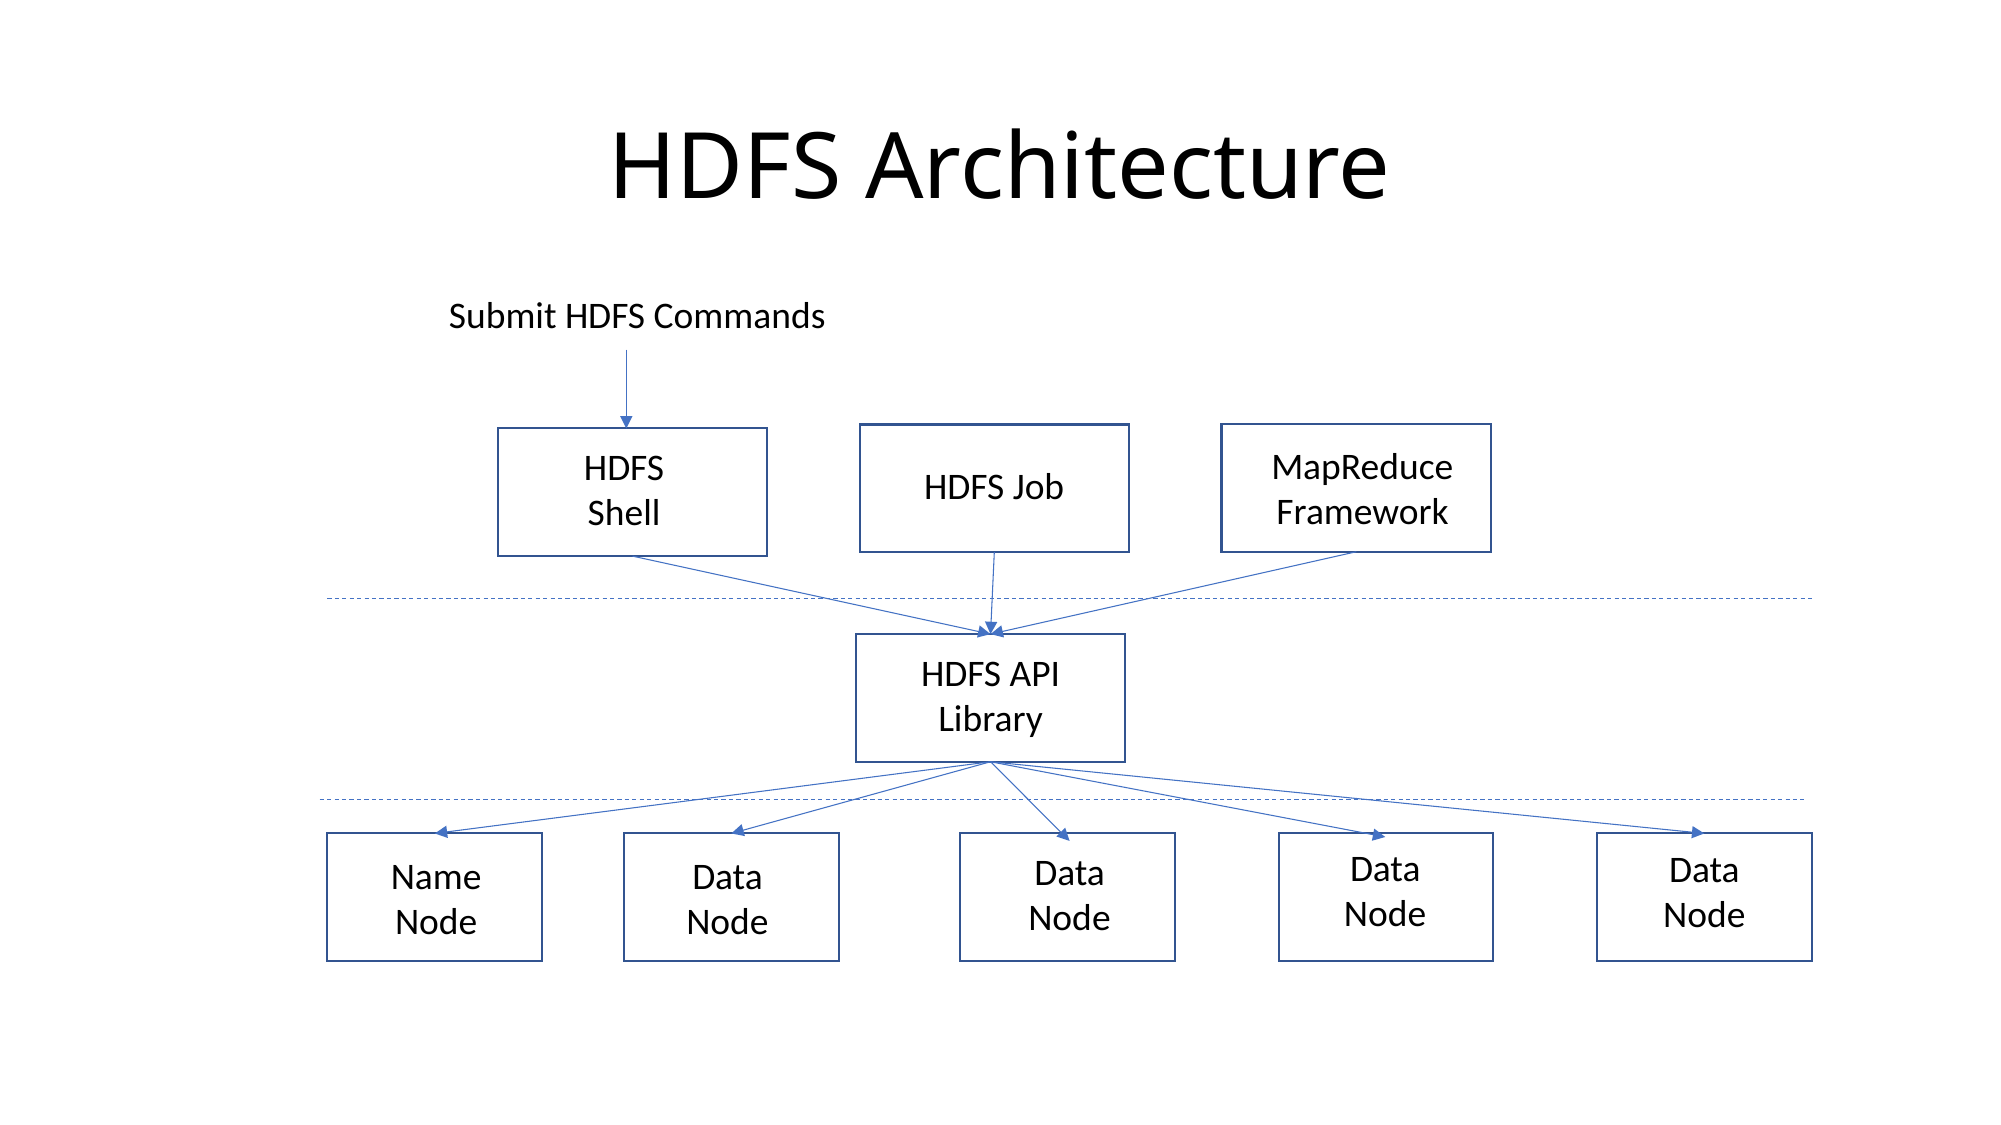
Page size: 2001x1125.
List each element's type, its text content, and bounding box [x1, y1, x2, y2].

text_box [731, 761, 990, 834]
text_box [623, 834, 840, 962]
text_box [990, 761, 1705, 838]
text_box HDFS Job [906, 454, 1083, 514]
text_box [990, 551, 1357, 635]
text_box Submit HDFS Commands [425, 283, 850, 344]
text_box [434, 761, 731, 834]
text_box Data Node [981, 840, 1158, 946]
text_box Data Node [639, 844, 816, 949]
text_box [855, 635, 1126, 761]
text_box Data Node [1296, 838, 1474, 942]
text_box [1278, 838, 1494, 962]
title HDFS Architecture [137, 59, 1863, 278]
text_box [959, 834, 1176, 962]
text_box HDFS API Library [902, 641, 1079, 747]
text_box HDFS Shell [535, 435, 713, 541]
text_box MapReduce Framework [1255, 434, 1470, 539]
text_box Name Node [348, 844, 525, 949]
text_box [497, 427, 768, 557]
text_box [859, 423, 1130, 553]
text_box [632, 556, 990, 635]
text_box [1596, 832, 1813, 962]
text_box Data Node [1616, 837, 1793, 943]
text_box [1220, 423, 1492, 553]
text_box [326, 832, 543, 962]
